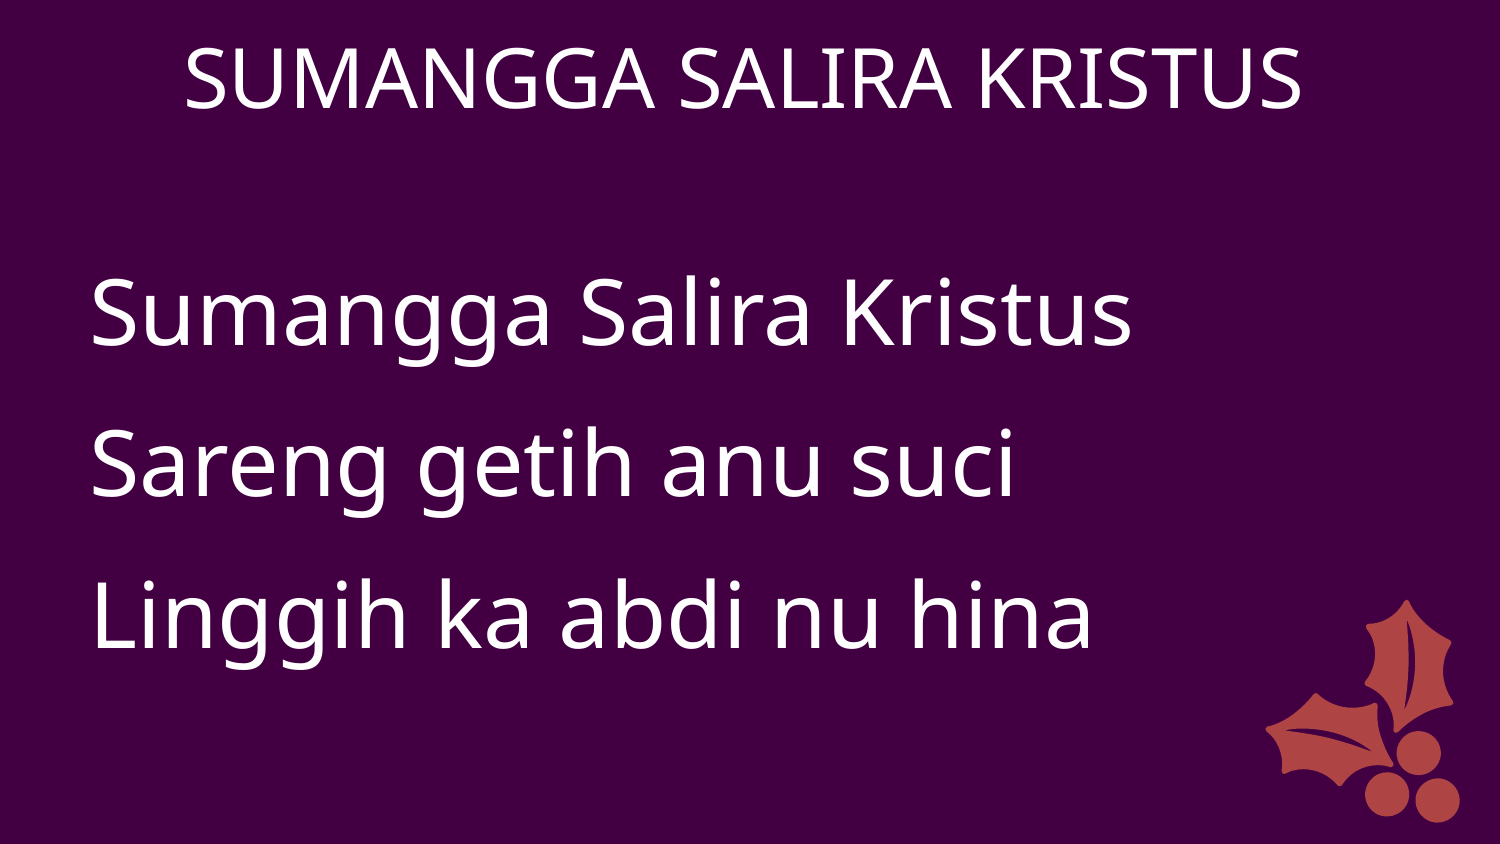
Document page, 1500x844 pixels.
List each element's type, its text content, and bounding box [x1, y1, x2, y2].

text_box Sumangga Salira Kristus Sareng getih anu suci Linggih ka abdi nu hina [49, 222, 1461, 844]
text_box SUMANGGA SALIRA KRISTUS [9, 0, 1500, 150]
